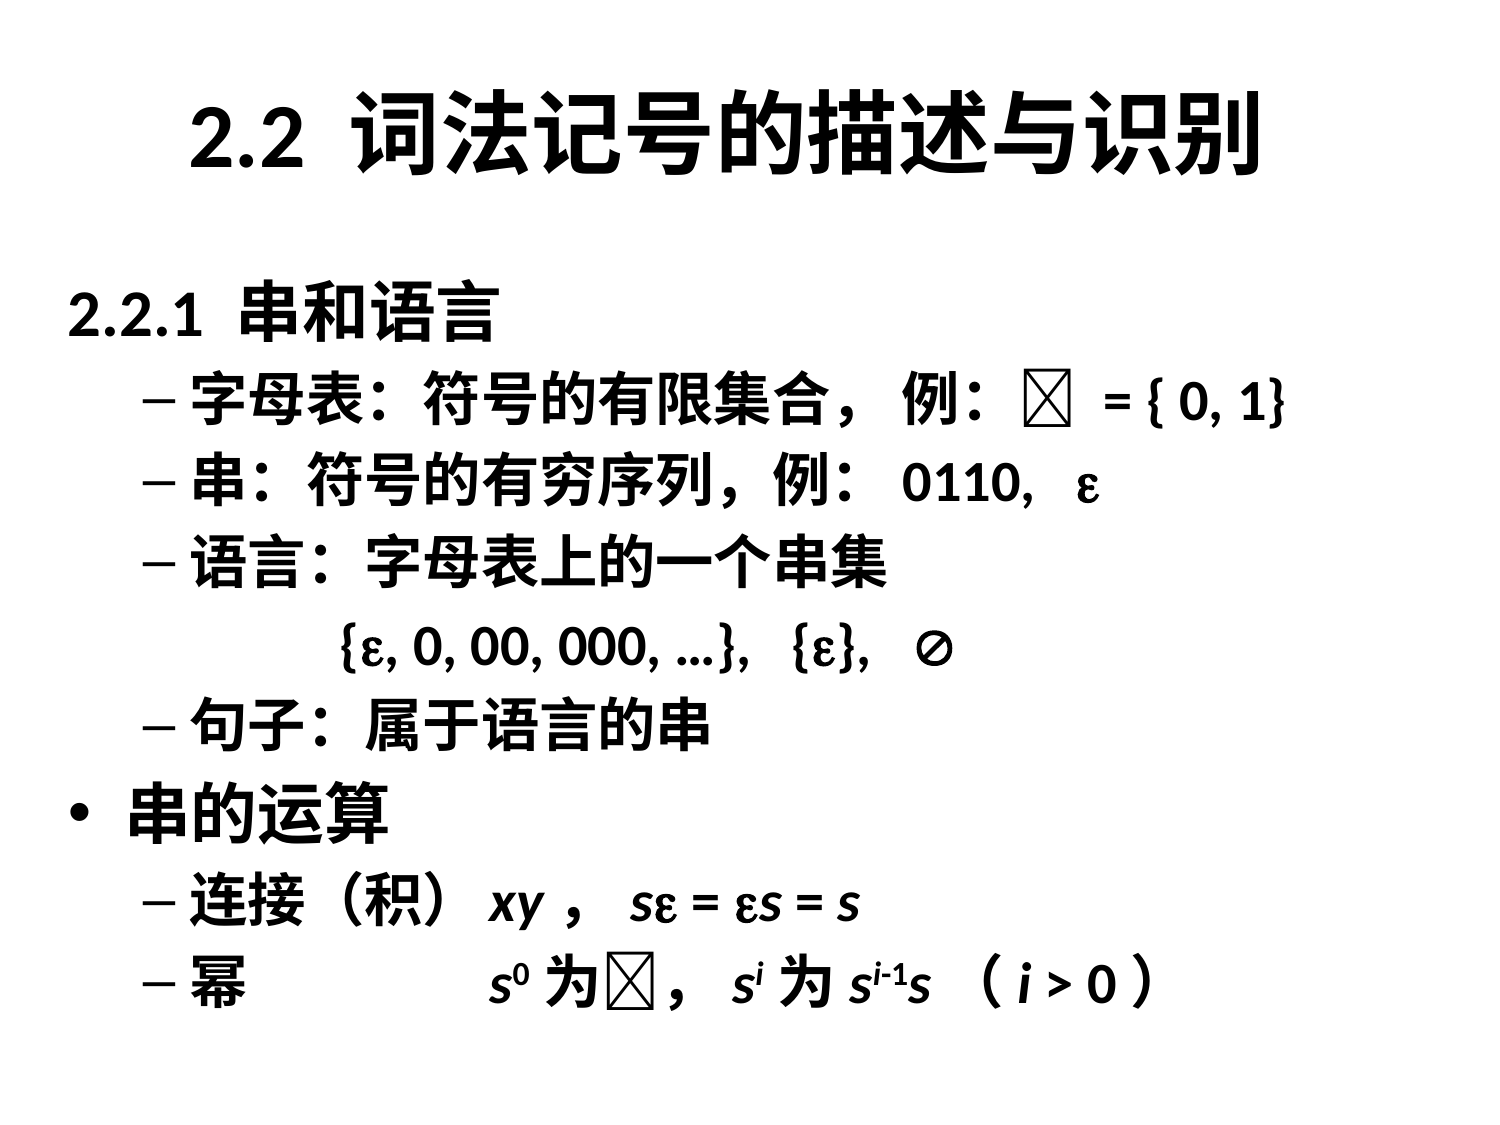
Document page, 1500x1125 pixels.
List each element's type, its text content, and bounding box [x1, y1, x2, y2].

list 2.2.1 串和语言 字母表：符号的有限集合， 例： = { 0, 1} 串：符号的有穷序列，例：0110,  语言：字母表上的一个串集 {, 0, 00, 000, …}, {},  句子：属于语言的串 串的运算 连接（积） xy，s = s = s 幂 s0为，si为si-1s（i > 0） [52, 262, 1459, 1059]
title 2.2 词法记号的描述与识别 [99, 37, 1375, 225]
